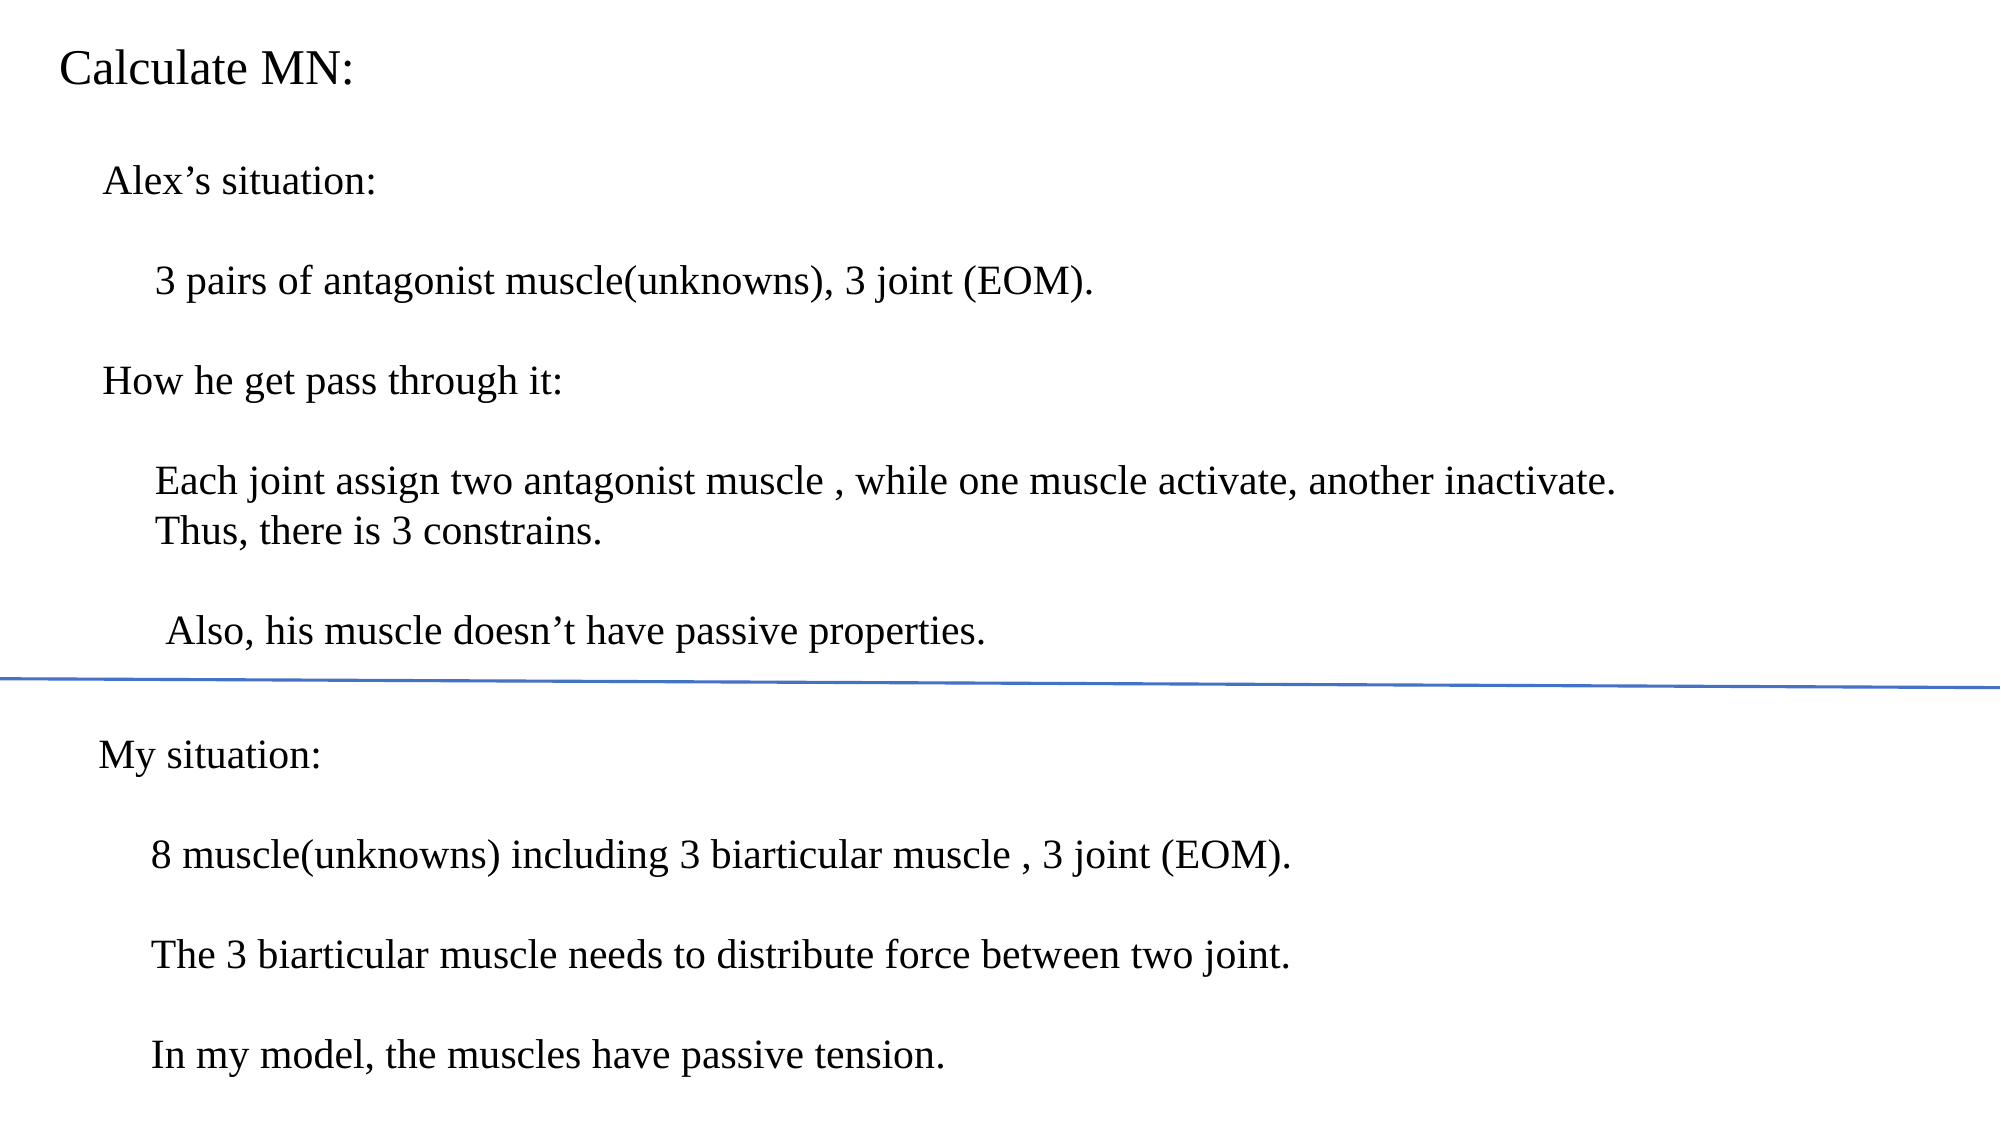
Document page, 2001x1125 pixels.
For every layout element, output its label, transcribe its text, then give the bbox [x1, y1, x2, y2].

text_box My situation: 8 muscle(unknowns) including 3 biarticular muscle , 3 joint (EOM). The 3 biarticular muscle needs to distribute force between two joint. In my model, the muscles have passive tension. [83, 719, 1653, 1125]
text_box Calculate MN: [44, 27, 371, 103]
text_box Alex’s situation: 3 pairs of antagonist muscle(unknowns), 3 joint (EOM). How he get pass through it: Each joint assign two antagonist muscle , while one muscle activate, another inactivate. Thus, there is 3 constrains. Also, his muscle doesn’t have passive properties. [87, 145, 1634, 661]
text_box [0, 678, 2000, 688]
